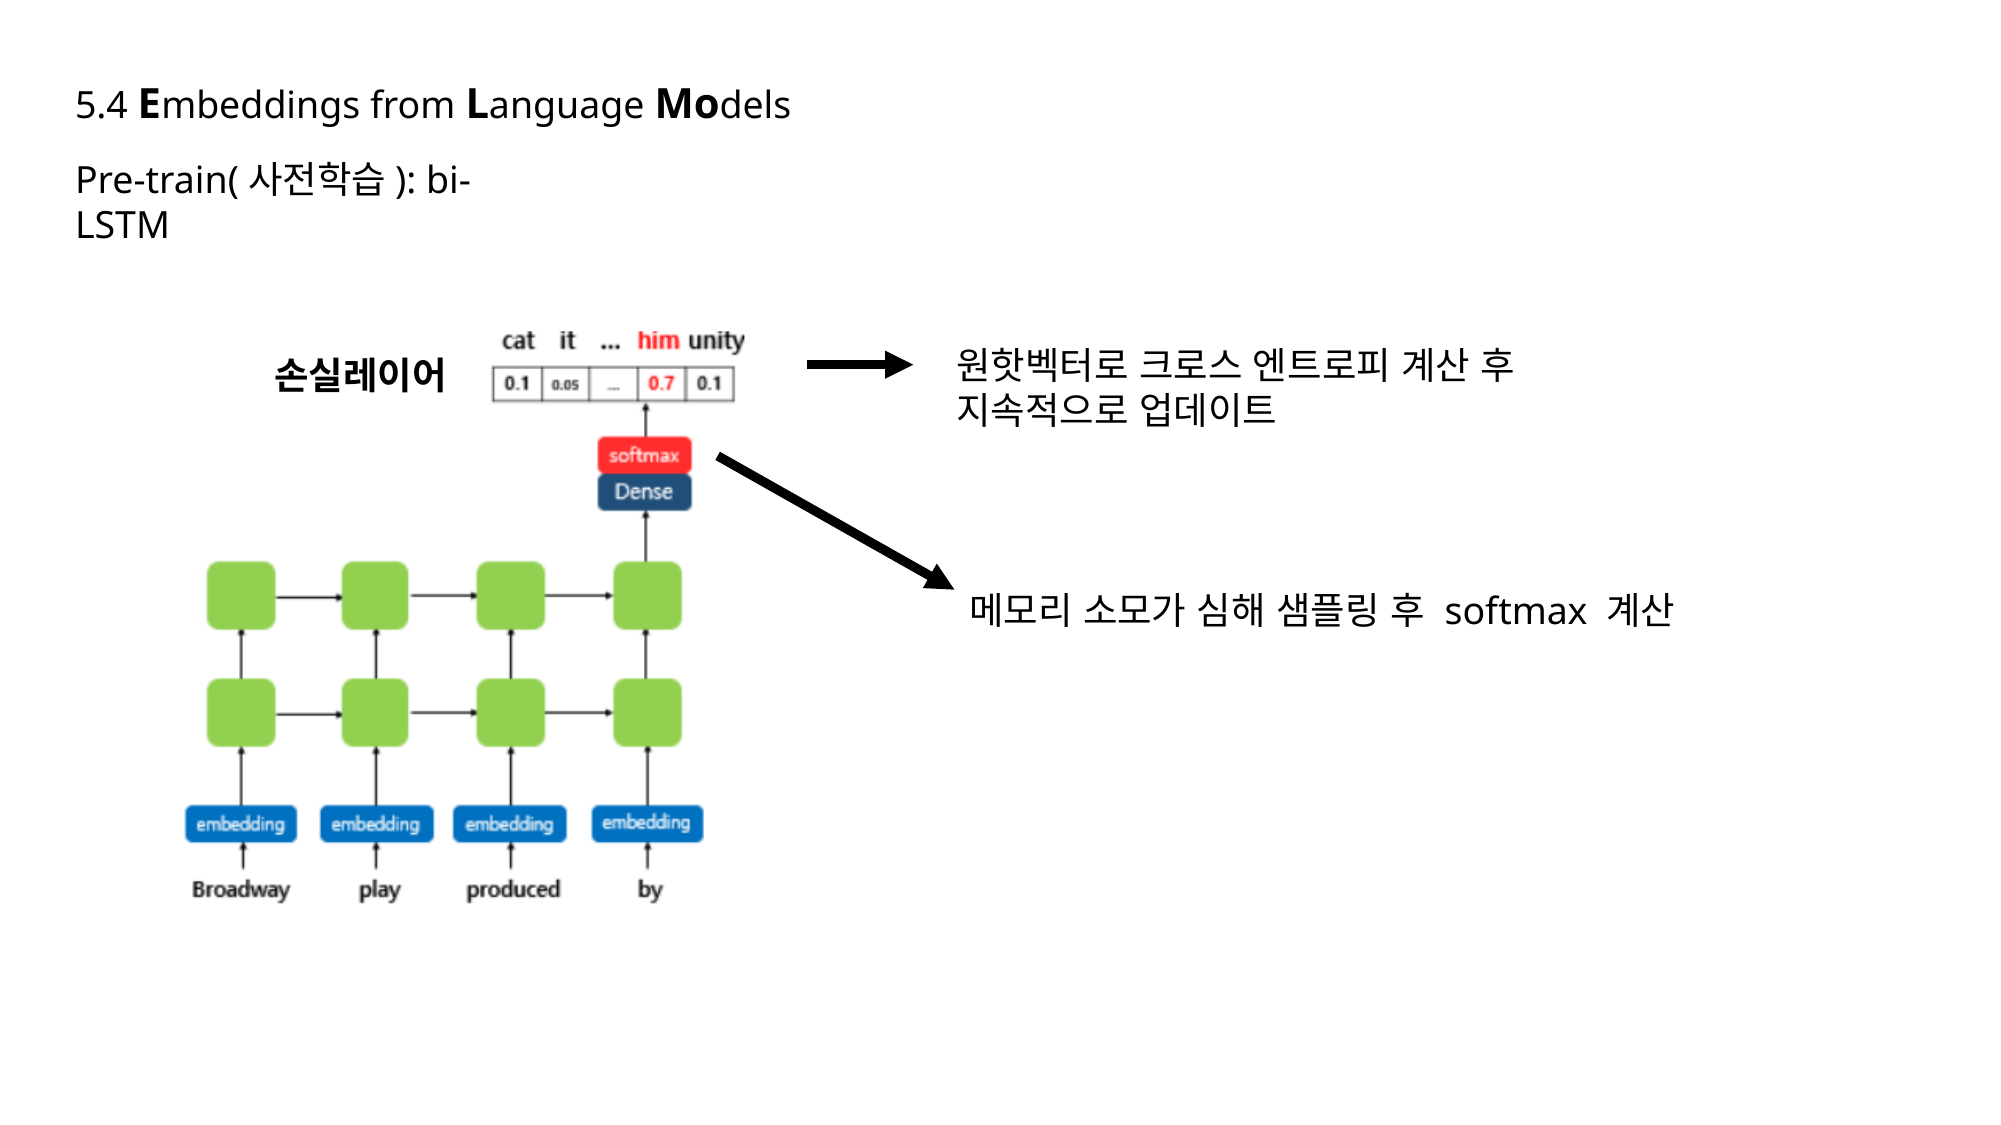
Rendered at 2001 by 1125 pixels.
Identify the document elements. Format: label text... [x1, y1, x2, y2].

picture [60, 255, 780, 942]
text_box Pre-train(사전학습): bi-LSTM [60, 148, 575, 255]
text_box 5.4 Embeddings from Language Models [60, 69, 1078, 134]
text_box 메모리 소모가 심해 샘플링 후 softmax 계산 [954, 579, 1768, 640]
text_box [717, 455, 955, 590]
text_box 원핫벡터로 크로스 엔트로피 계산 후 지속적으로 업데이트 [941, 334, 1605, 440]
